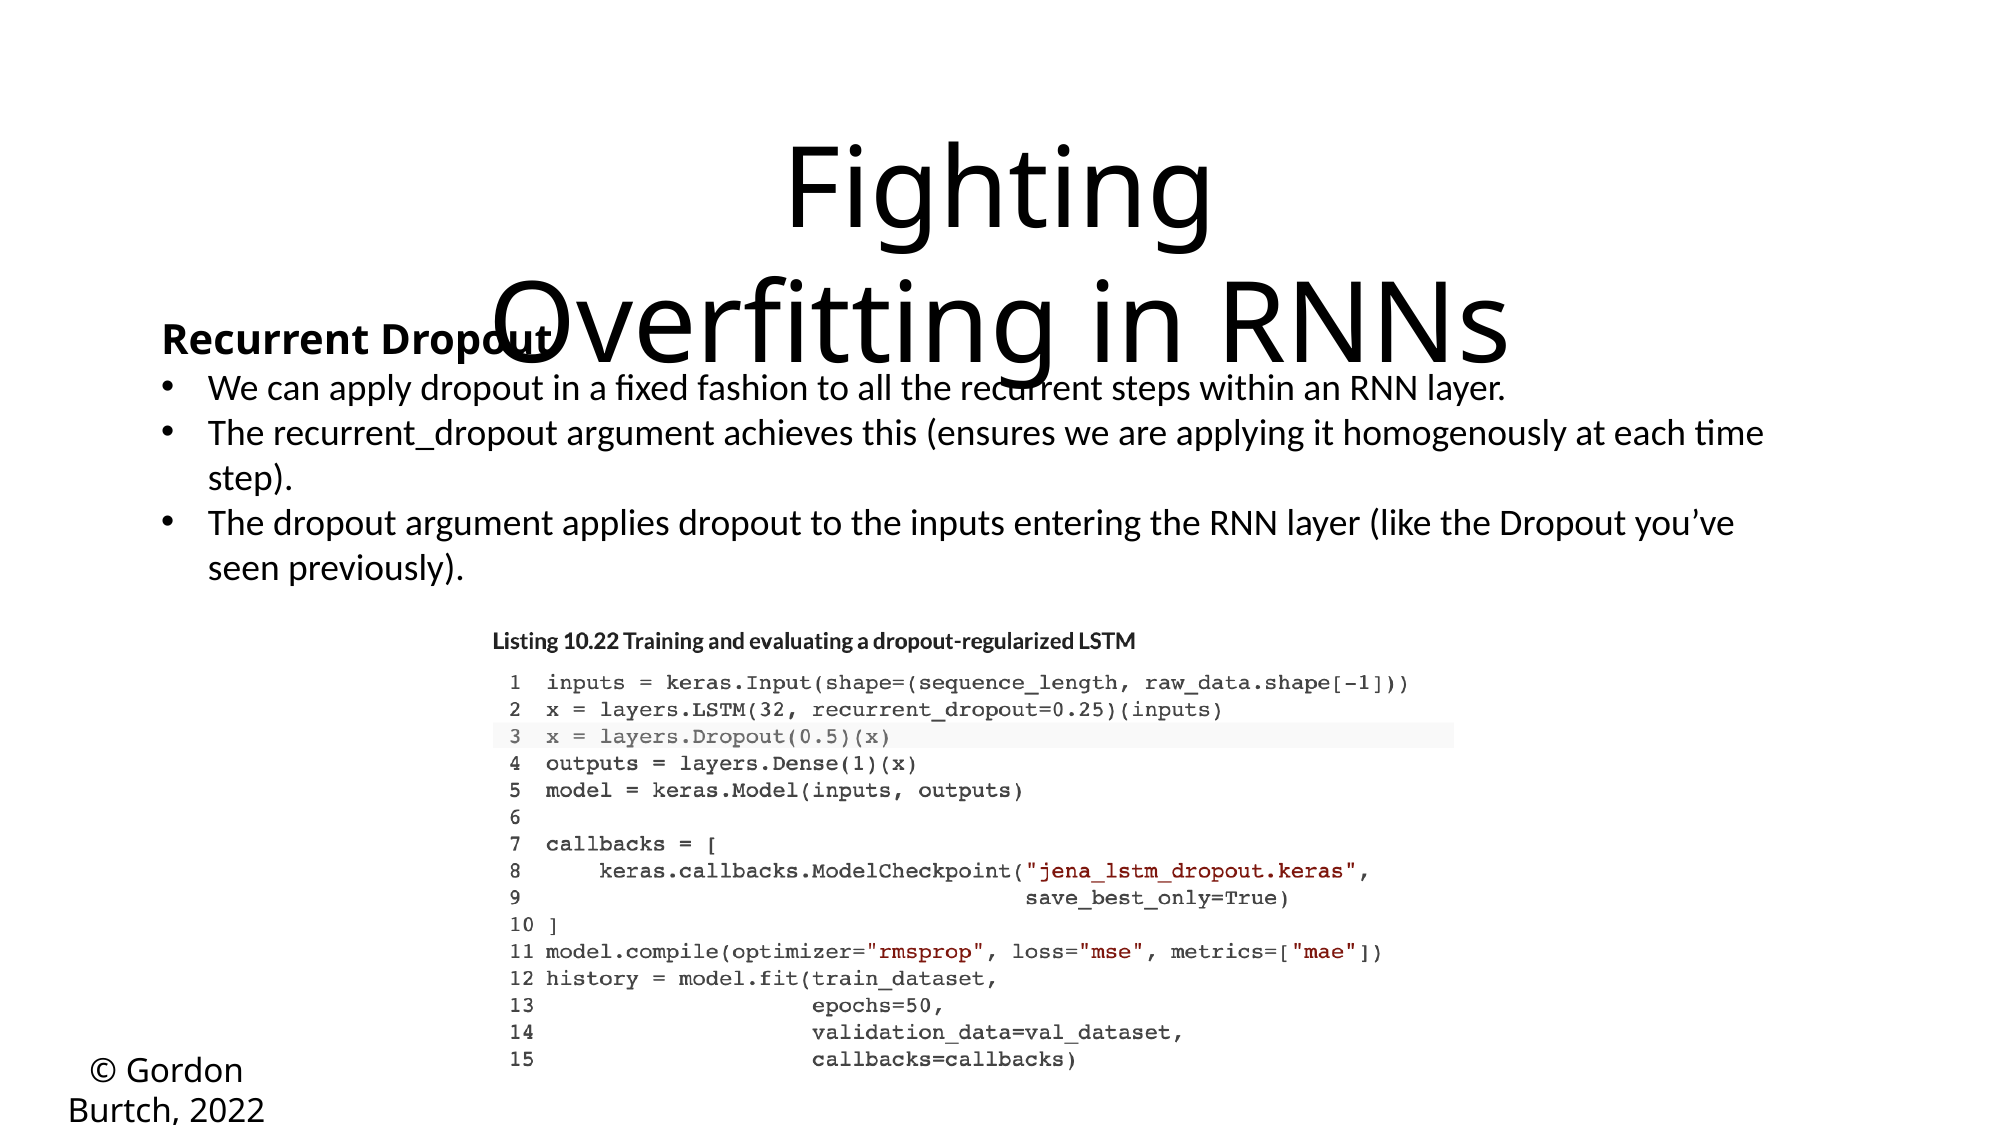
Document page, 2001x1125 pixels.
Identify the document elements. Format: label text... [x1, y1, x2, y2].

text_box Recurrent Dropout We can apply dropout in a fixed fashion to all the recurrent steps within an RNN layer. The recurrent_dropout argument achieves this (ensures we are applying it homogenously at each time step). The dropout argument applies dropout to the inputs entering the RNN layer (like the Dropout you’ve seen previously). [146, 305, 1790, 596]
picture [481, 615, 1454, 1079]
text_box Fighting Overfitting in RNNs [470, 108, 1530, 305]
